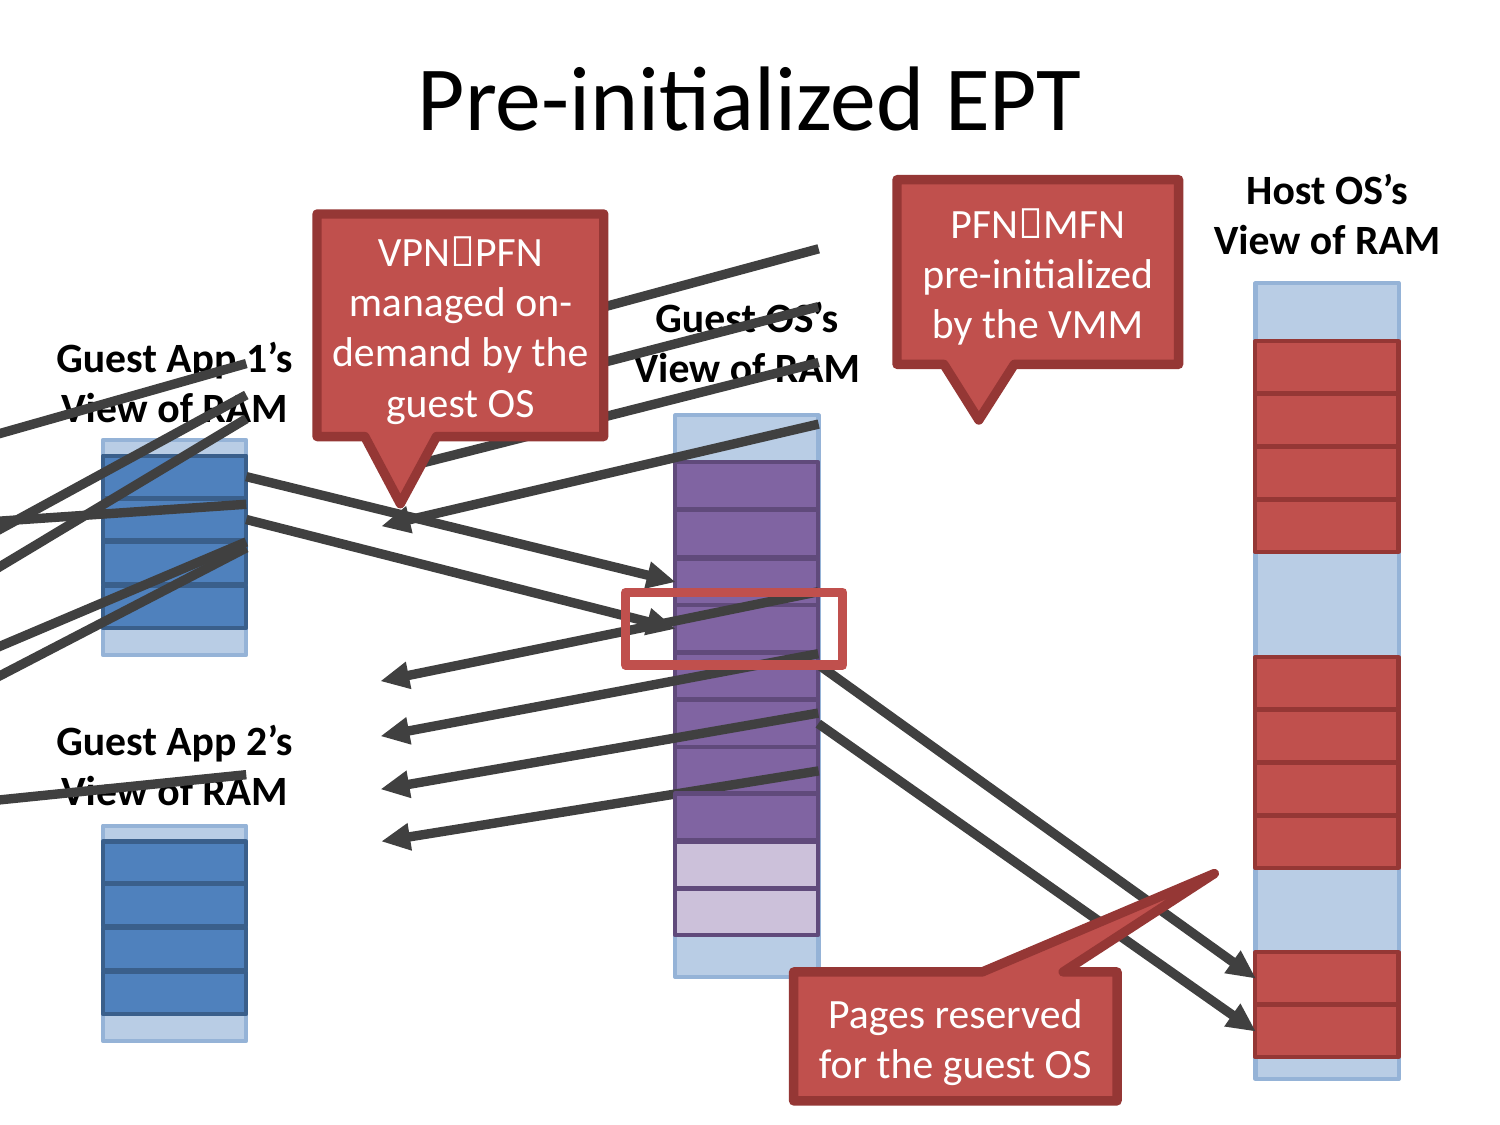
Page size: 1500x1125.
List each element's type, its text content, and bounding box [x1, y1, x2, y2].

text_box Guest App 1’s View of RAM [40, 323, 309, 439]
text_box [418, 518, 675, 585]
text_box [381, 423, 819, 530]
text_box [102, 455, 184, 498]
text_box [117, 455, 247, 498]
text_box Guest OS’s View of RAM [618, 283, 876, 399]
text_box Pre-initialized EPT [75, 0, 1425, 188]
text_box [675, 714, 819, 747]
text_box [675, 425, 819, 461]
text_box VPNPFN managed on-demand by the guest OS [317, 213, 604, 504]
text_box [675, 510, 819, 557]
text_box Pages reserved for the guest OS [793, 873, 1215, 1101]
text_box [102, 586, 247, 629]
text_box [102, 541, 245, 584]
text_box [675, 558, 819, 592]
text_box [1255, 868, 1399, 952]
text_box [102, 498, 247, 513]
text_box PFNMFN pre-initialized by the VMM [896, 179, 1179, 421]
text_box [1255, 394, 1399, 447]
text_box [675, 842, 819, 888]
text_box [102, 971, 247, 1015]
text_box [675, 936, 819, 978]
text_box Guest App 2’s View of RAM [40, 706, 309, 822]
text_box [675, 888, 819, 936]
text_box [625, 592, 843, 666]
text_box [102, 1015, 247, 1041]
text_box [381, 631, 625, 685]
text_box [1255, 447, 1399, 500]
text_box [1255, 1058, 1399, 1079]
text_box [102, 505, 247, 541]
text_box [675, 747, 819, 793]
text_box [102, 629, 247, 656]
text_box [1255, 816, 1399, 868]
text_box [1255, 500, 1399, 553]
text_box [102, 825, 247, 841]
text_box [102, 884, 247, 927]
text_box [381, 666, 754, 740]
text_box [675, 700, 819, 737]
text_box [139, 439, 210, 455]
text_box [102, 841, 247, 884]
text_box [675, 793, 819, 841]
text_box [1255, 341, 1399, 393]
text_box [381, 793, 675, 846]
text_box [675, 666, 819, 700]
text_box [1255, 283, 1399, 341]
text_box [102, 439, 163, 455]
text_box [1119, 935, 1256, 1032]
text_box [102, 927, 247, 970]
text_box [150, 543, 247, 584]
text_box [1160, 909, 1256, 979]
text_box [1255, 710, 1399, 763]
text_box [1255, 657, 1399, 709]
text_box Host OS’s View of RAM [1198, 155, 1456, 271]
text_box [675, 415, 819, 457]
text_box [1255, 952, 1399, 1005]
text_box [1255, 1005, 1399, 1058]
text_box [188, 439, 247, 455]
text_box [675, 461, 819, 509]
text_box [1255, 553, 1399, 657]
text_box [1255, 763, 1399, 816]
text_box [381, 712, 819, 794]
